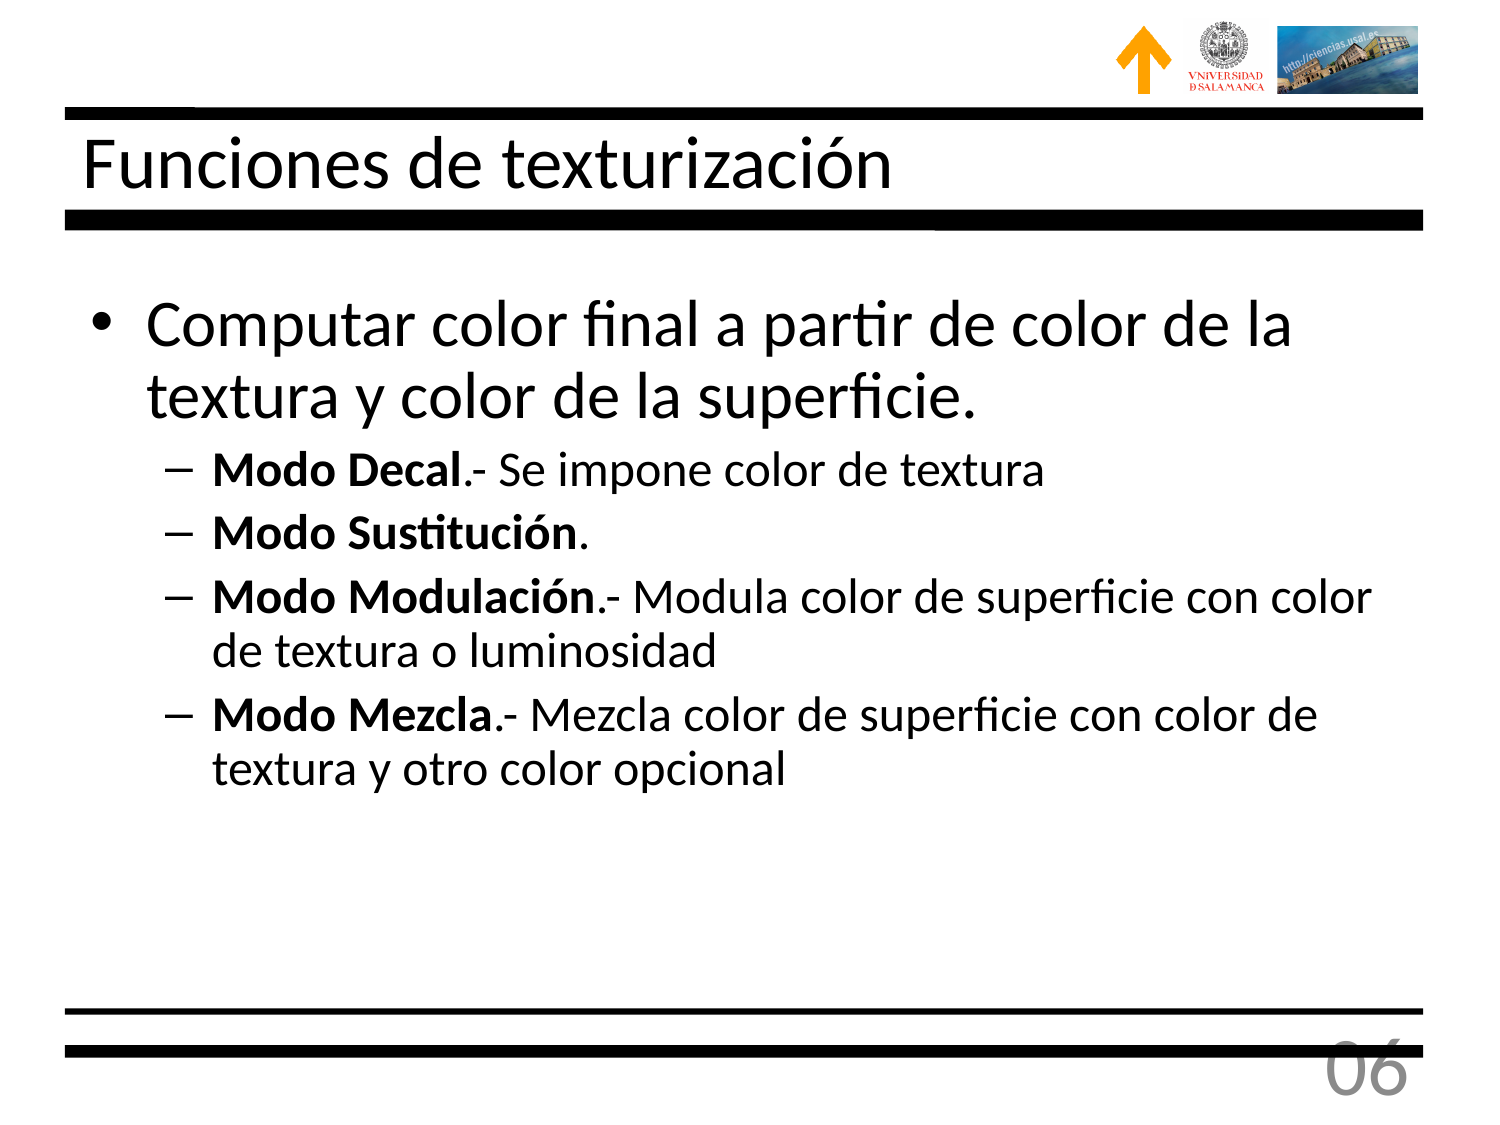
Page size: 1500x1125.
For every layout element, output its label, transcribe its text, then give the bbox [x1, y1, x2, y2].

picture [1183, 18, 1269, 94]
title Funciones de texturización [67, 105, 1418, 211]
picture [1115, 0, 1172, 94]
list Computar color final a partir de color de la textura y color de la superficie. Modo Decal.- Se impone color de textura Modo Sustitución. Modo Modulación.- Modula color de superficie con color de textura o luminosidad Modo Mezcla.- Mezcla color de superficie con color de textura y otro color opcional [75, 281, 1425, 1005]
